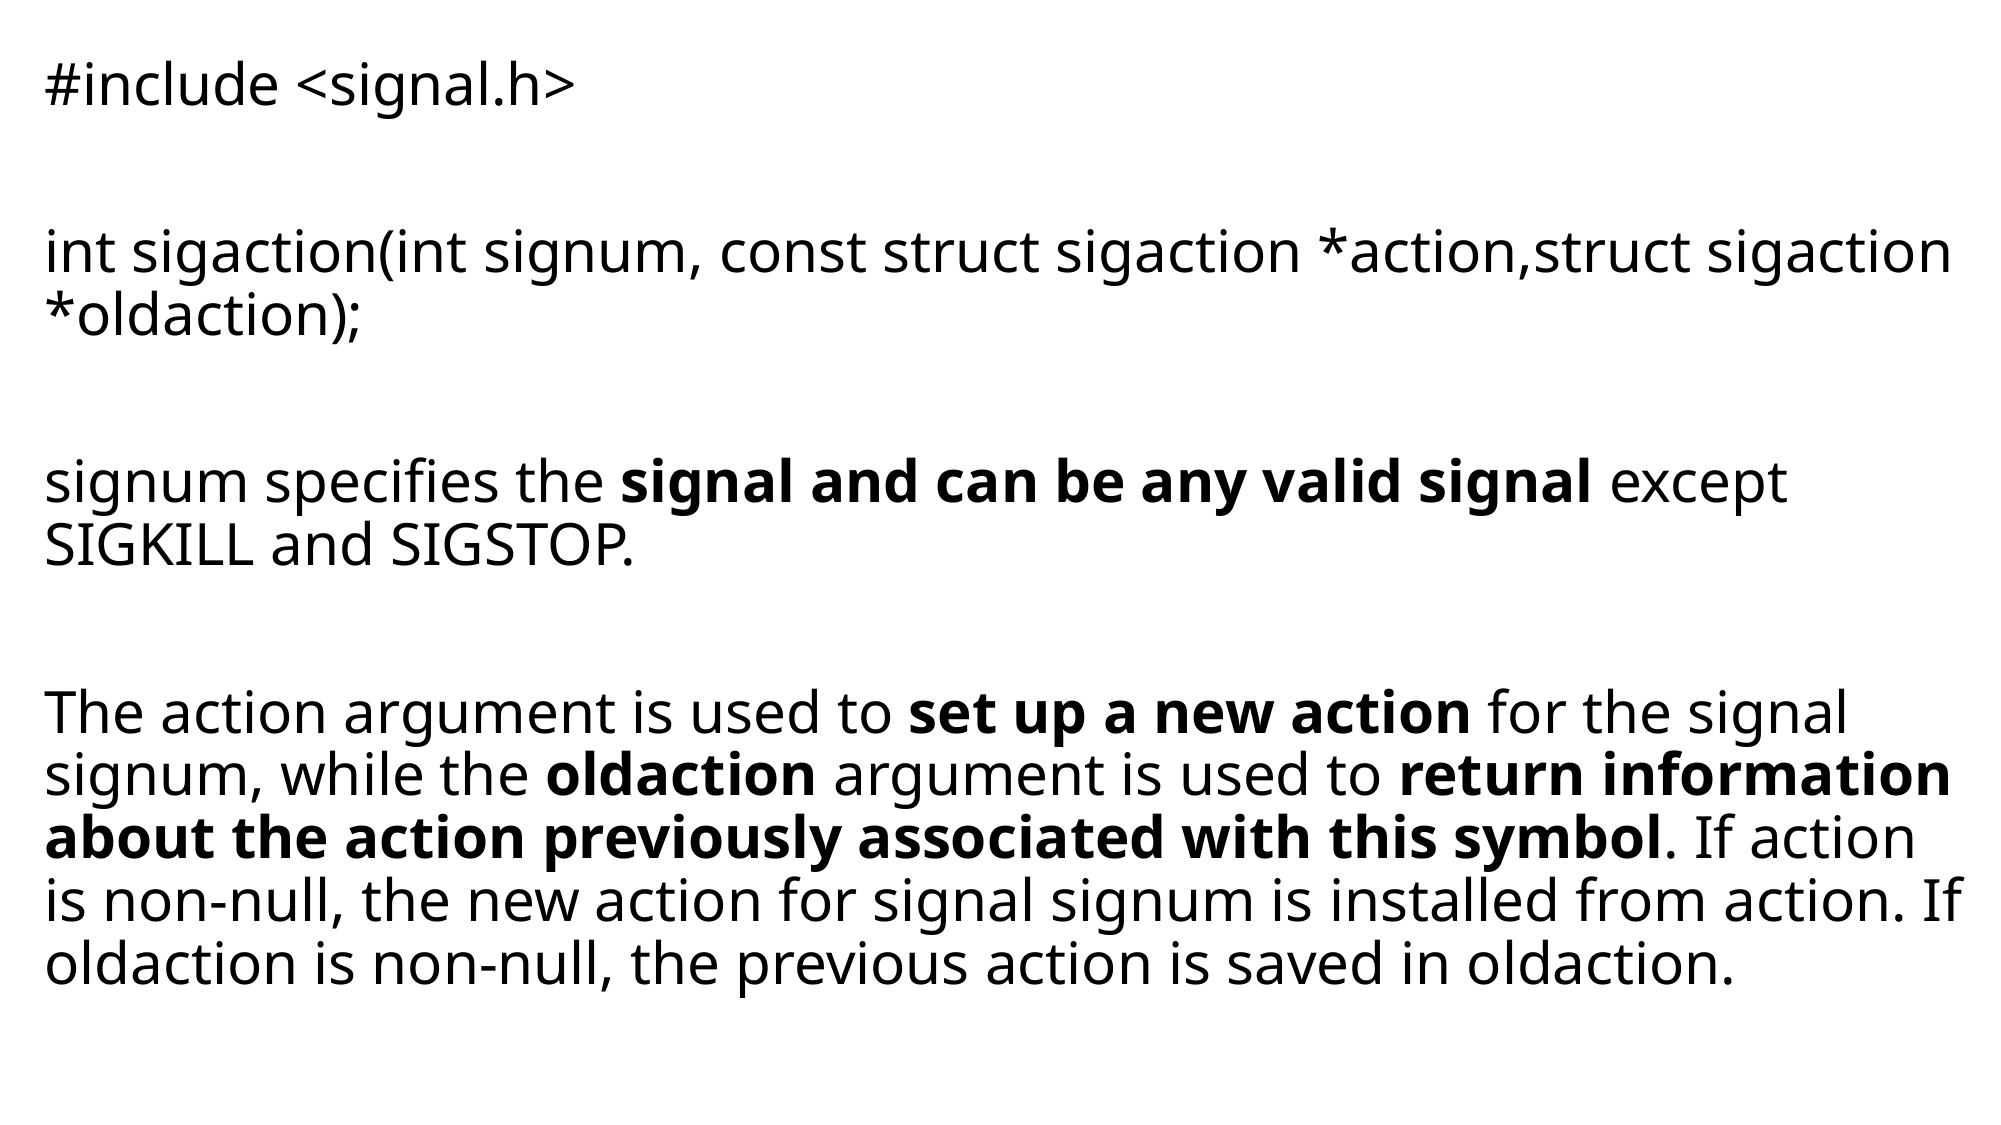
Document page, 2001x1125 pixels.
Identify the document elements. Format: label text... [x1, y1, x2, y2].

list #include <signal.h> int sigaction(int signum, const struct sigaction *action,struct sigaction *oldaction); signum specifies the signal and can be any valid signal except SIGKILL and SIGSTOP. The action argument is used to set up a new action for the signal signum, while the oldaction argument is used to return information about the action previously associated with this symbol. If action is non-null, the new action for signal signum is installed from action. If oldaction is non-null, the previous action is saved in oldaction. [29, 47, 1982, 1087]
